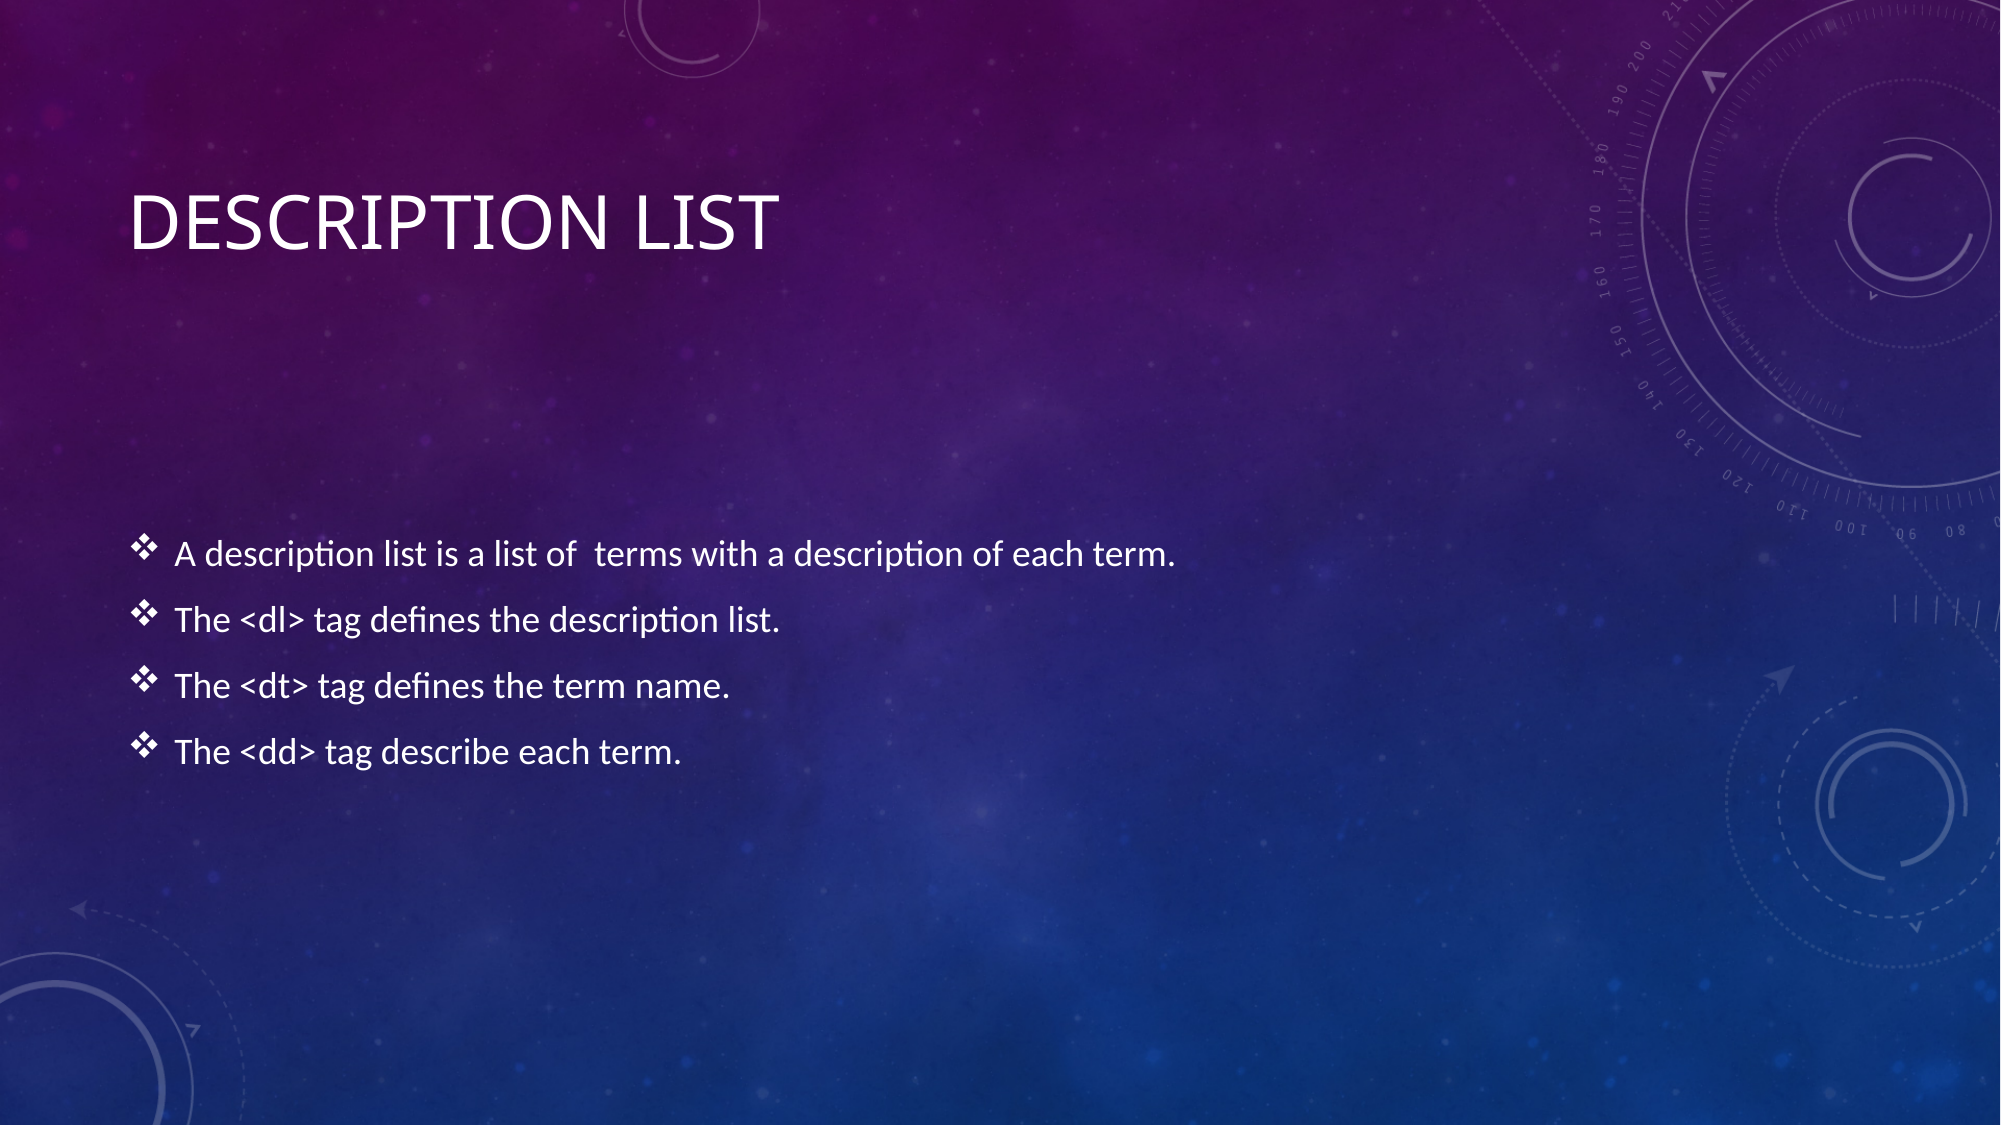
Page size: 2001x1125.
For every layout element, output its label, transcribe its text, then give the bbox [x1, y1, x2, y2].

picture [0, 0, 2001, 1125]
list A description list is a list of terms with a description of each term. The <dl> tag defines the description list. The <dt> tag defines the term name. The <dd> tag describe each term. [112, 351, 1775, 950]
title Description list [112, 99, 1775, 339]
